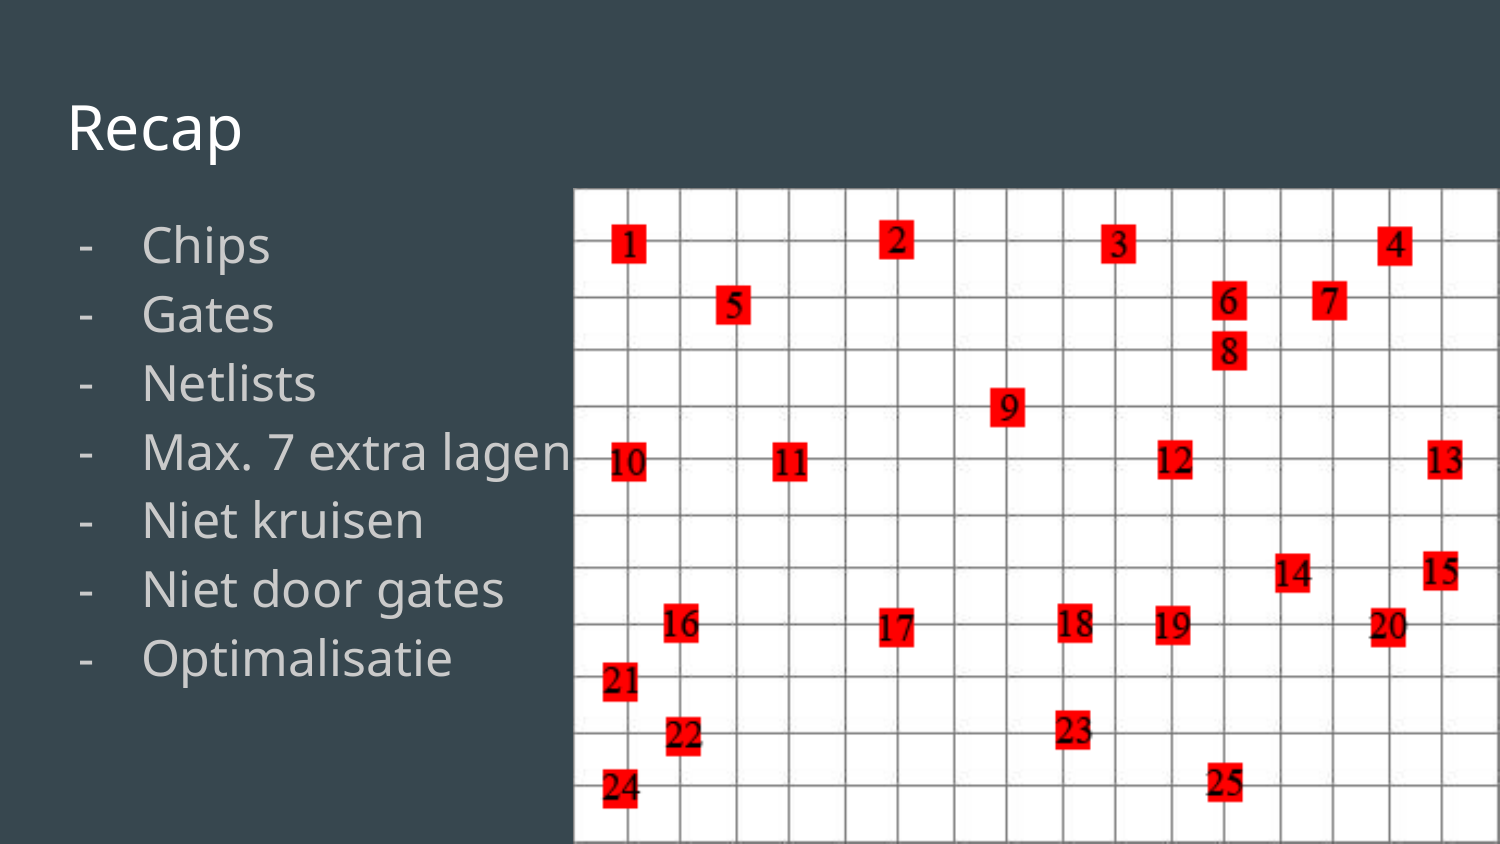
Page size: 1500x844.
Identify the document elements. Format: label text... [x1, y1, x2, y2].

title Recap [51, 72, 1449, 167]
picture [573, 188, 1500, 844]
list Chips Gates Netlists Max. 7 extra lagen Niet kruisen Niet door gates Optimalisatie [51, 189, 571, 750]
